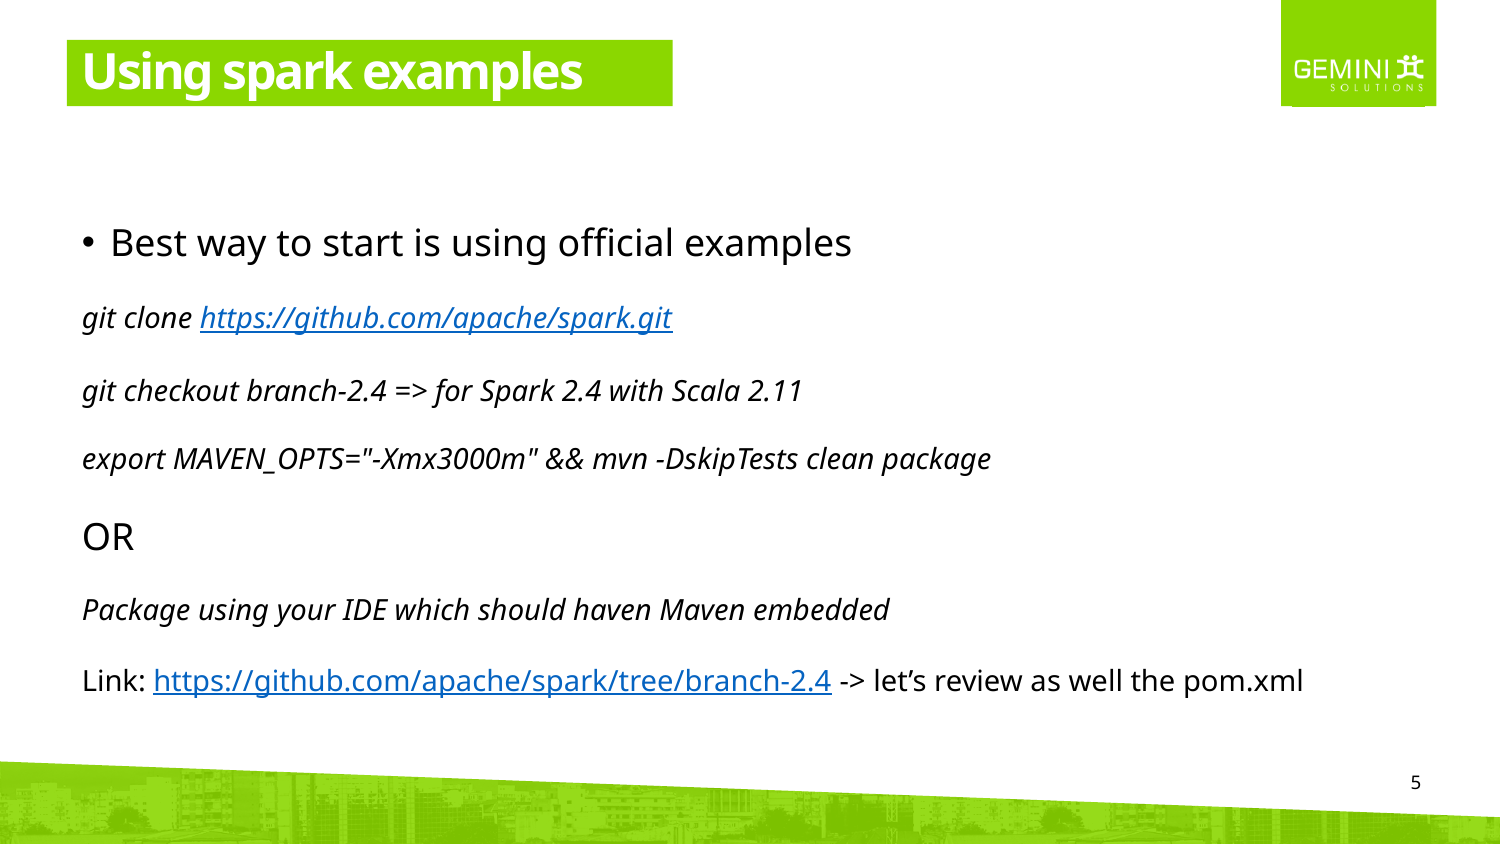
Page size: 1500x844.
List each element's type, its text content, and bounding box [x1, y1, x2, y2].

picture [1292, 39, 1425, 107]
list Best way to start is using official examples git clone https://github.com/apache/spark.git git checkout branch-2.4 => for Spark 2.4 with Scala 2.11 export MAVEN_OPTS="-Xmx3000m" && mvn -DskipTests clean package OR Package using your IDE which should haven Maven embedded Link: https://github.com/apache/spark/tree/branch-2.4 -> let’s review as well the pom.xml [66, 188, 1437, 751]
title Using spark examples [66, 39, 673, 107]
slide_number 5 [1342, 761, 1437, 807]
